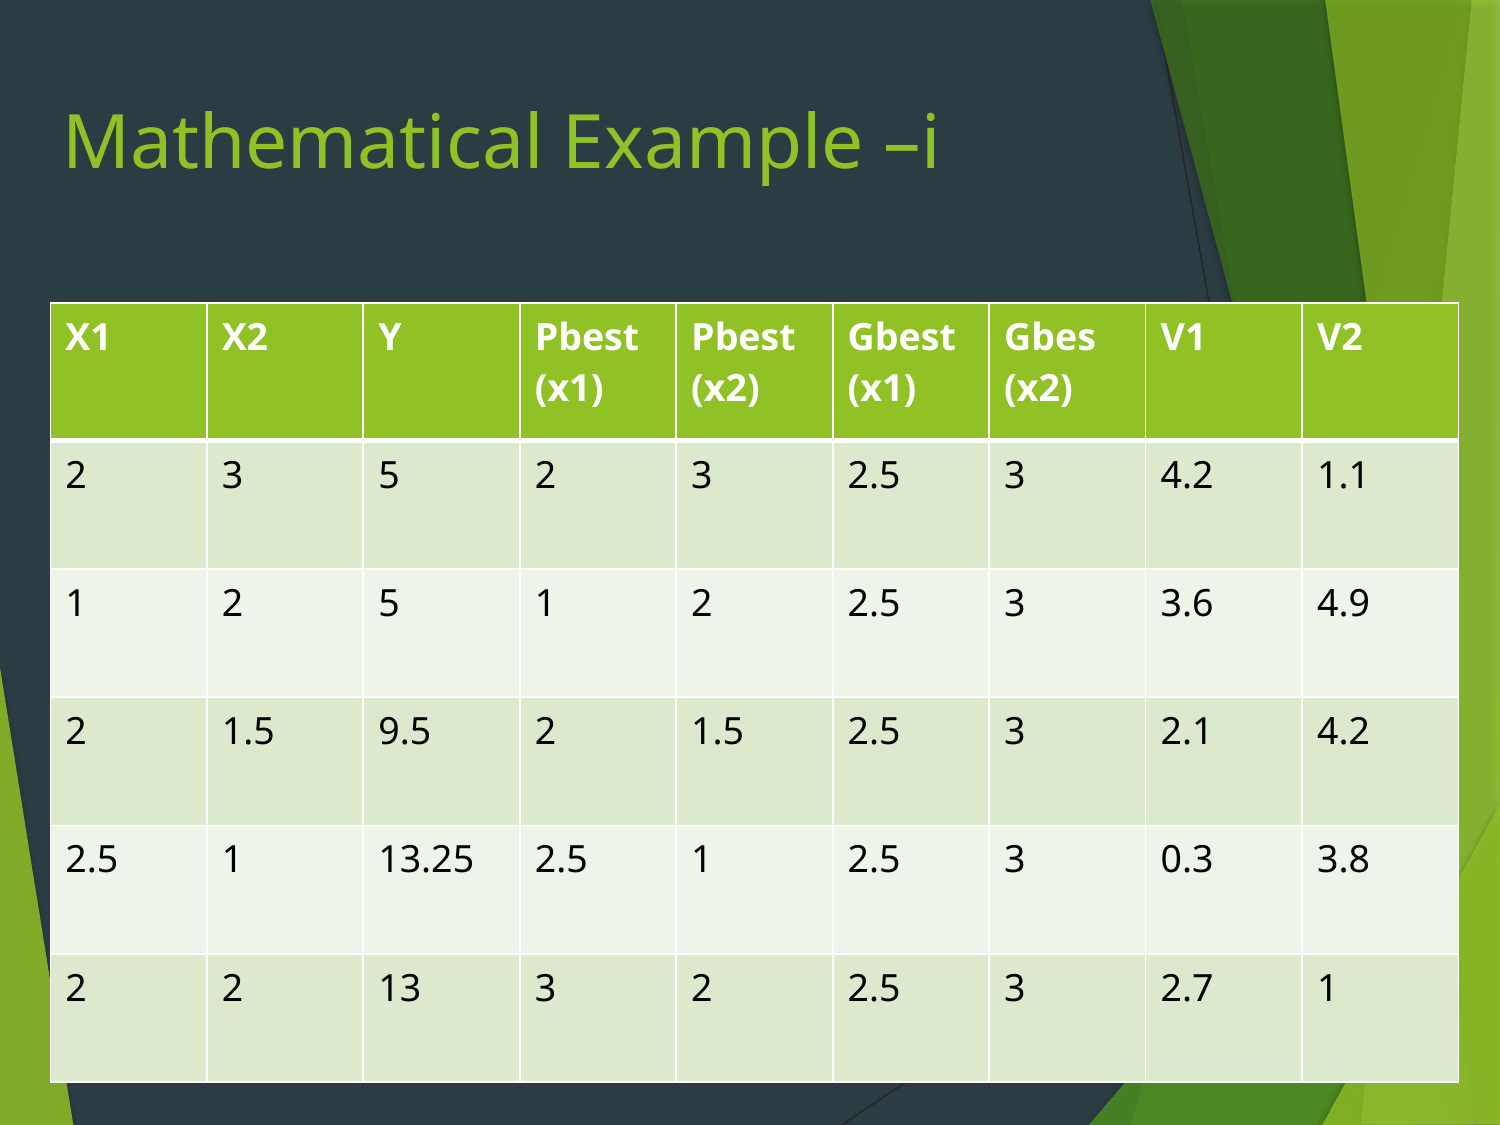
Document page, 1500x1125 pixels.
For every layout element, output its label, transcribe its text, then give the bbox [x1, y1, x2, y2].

table_cell 0.3 [1146, 826, 1301, 953]
table_cell 3 [990, 826, 1145, 953]
table_cell 2.5 [834, 570, 988, 696]
table_cell 1.1 [1303, 443, 1458, 568]
table_header V2 [1303, 304, 1458, 438]
table_cell 3.8 [1303, 826, 1458, 953]
table_cell 2 [51, 698, 206, 825]
table_cell 2.1 [1146, 698, 1301, 825]
table_cell 2.7 [1146, 955, 1301, 1081]
table_cell 1.5 [208, 698, 362, 825]
table_cell 2 [208, 955, 362, 1081]
table_cell 5 [364, 570, 519, 696]
table_cell 2 [677, 955, 832, 1081]
table_cell 9.5 [364, 698, 519, 825]
table_cell 3 [990, 570, 1145, 696]
table_header X1 [51, 304, 206, 438]
table_cell 2 [521, 443, 675, 568]
table_header Gbes (x2) [990, 304, 1145, 438]
table_header Pbest (x2) [677, 304, 832, 438]
table_cell 3 [990, 955, 1145, 1081]
title Mathematical Example –i [47, 85, 1089, 303]
table_cell 3 [677, 443, 832, 568]
table_header Pbest (x1) [521, 304, 675, 438]
table_header Y [364, 304, 519, 438]
table_header V1 [1146, 304, 1301, 438]
table_cell 2.5 [834, 698, 988, 825]
table_cell 2.5 [521, 826, 675, 953]
table_cell 2 [521, 698, 675, 825]
table_cell 3 [521, 955, 675, 1081]
table_cell 2.5 [834, 443, 988, 568]
table_cell 13 [364, 955, 519, 1081]
table_cell 5 [364, 443, 519, 568]
table_header Gbest (x1) [834, 304, 988, 438]
table_cell 3 [990, 443, 1145, 568]
table_cell 2.5 [834, 826, 988, 953]
table_cell 2 [677, 570, 832, 696]
table_cell 2 [51, 955, 206, 1081]
table_cell 1 [521, 570, 675, 696]
table_cell 1 [677, 826, 832, 953]
table_cell 3.6 [1146, 570, 1301, 696]
table_cell 1 [208, 826, 362, 953]
table_cell 2.5 [51, 826, 206, 953]
table_cell 4.2 [1146, 443, 1301, 568]
table_cell 2 [208, 570, 362, 696]
table_cell 1 [51, 570, 206, 696]
table_cell 13.25 [364, 826, 519, 953]
table_cell 4.2 [1303, 698, 1458, 825]
table_cell 4.9 [1303, 570, 1458, 696]
table_cell 3 [208, 443, 362, 568]
table_cell 3 [990, 698, 1145, 825]
table_cell 2.5 [834, 955, 988, 1081]
table_cell 1.5 [677, 698, 832, 825]
table_cell 2 [51, 443, 206, 568]
table_cell 1 [1303, 955, 1458, 1081]
table_header X2 [208, 304, 362, 438]
